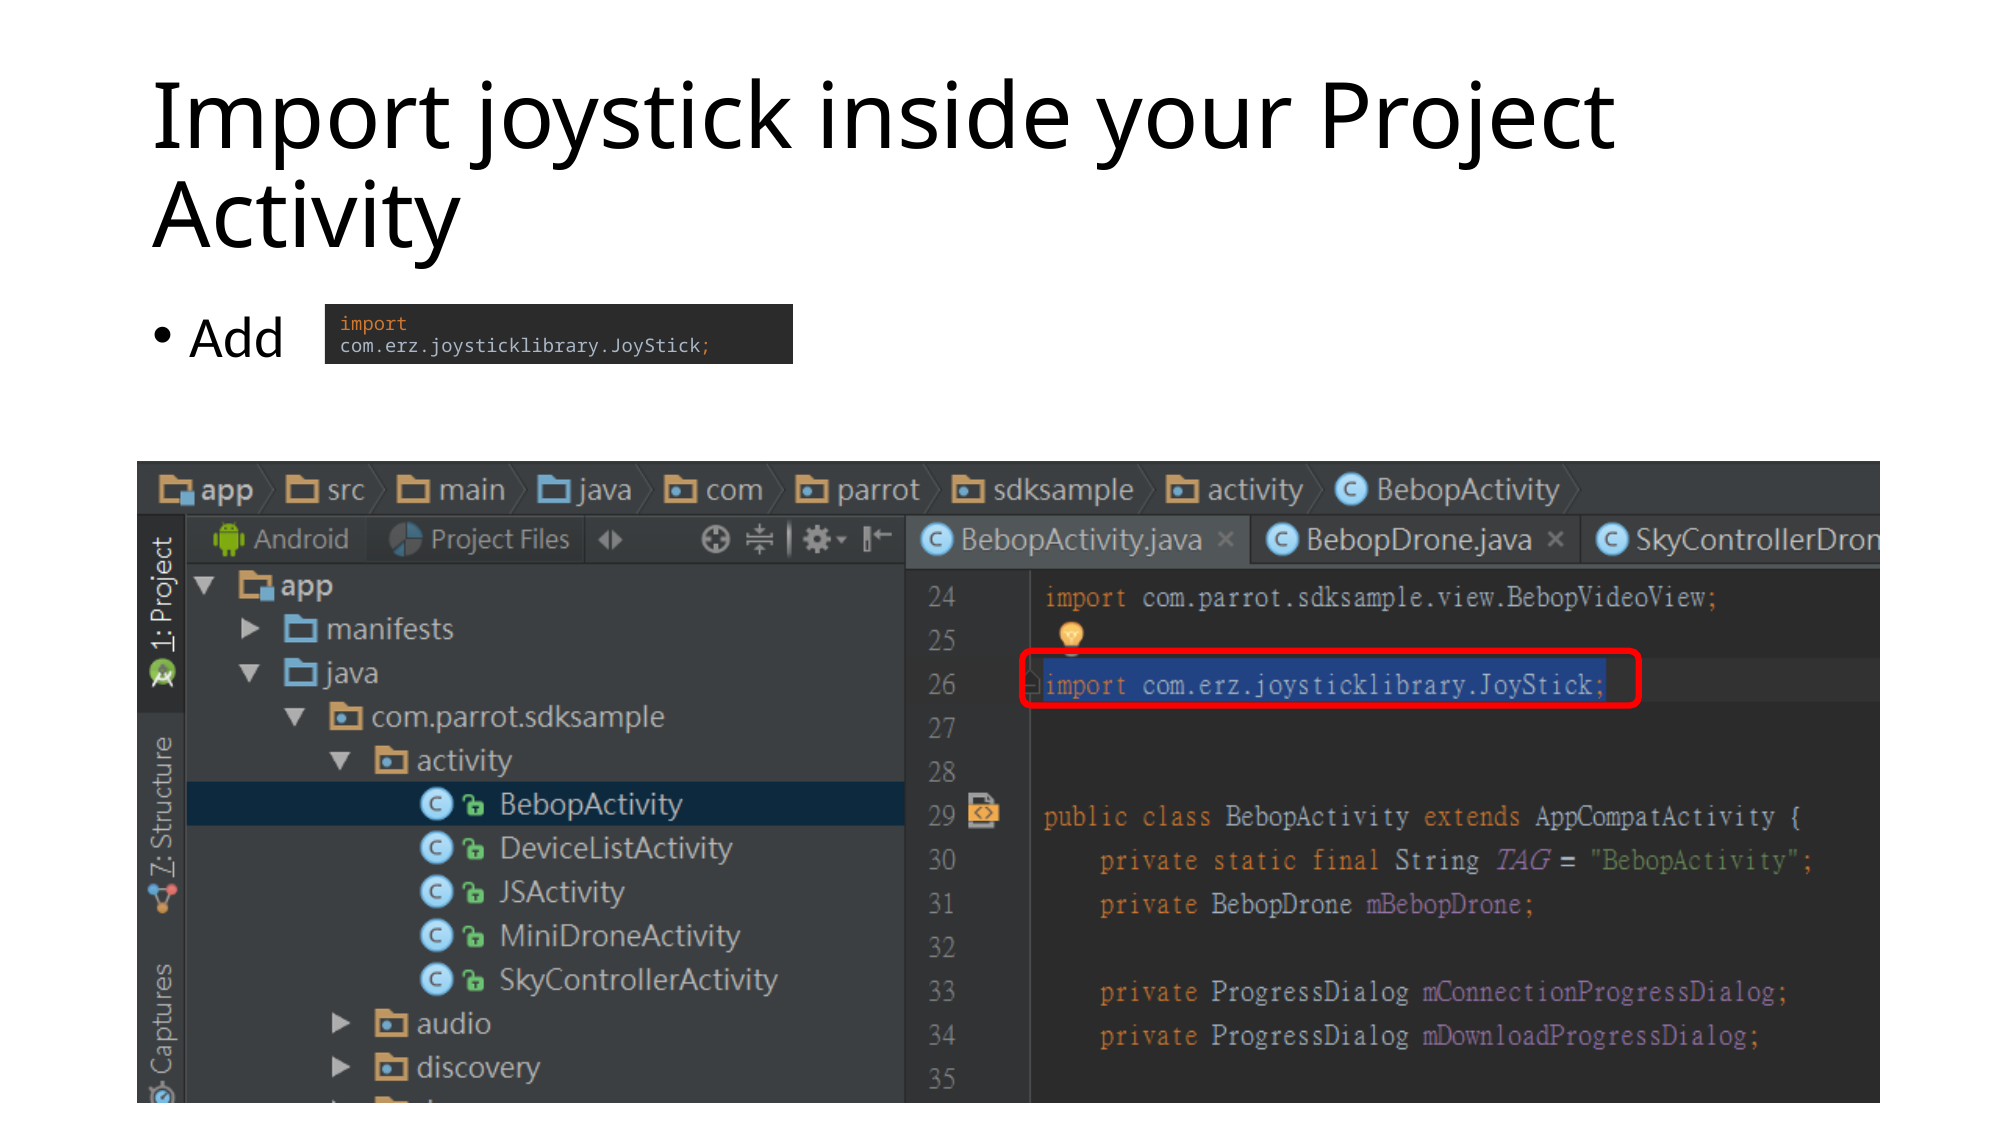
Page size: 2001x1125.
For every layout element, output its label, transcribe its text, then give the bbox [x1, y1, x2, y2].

text_box import com.erz.joysticklibrary.JoyStick; [324, 304, 793, 364]
picture [137, 461, 1880, 1103]
title Import joystick inside your Project Activity [137, 59, 1863, 278]
list Add [137, 299, 1863, 461]
